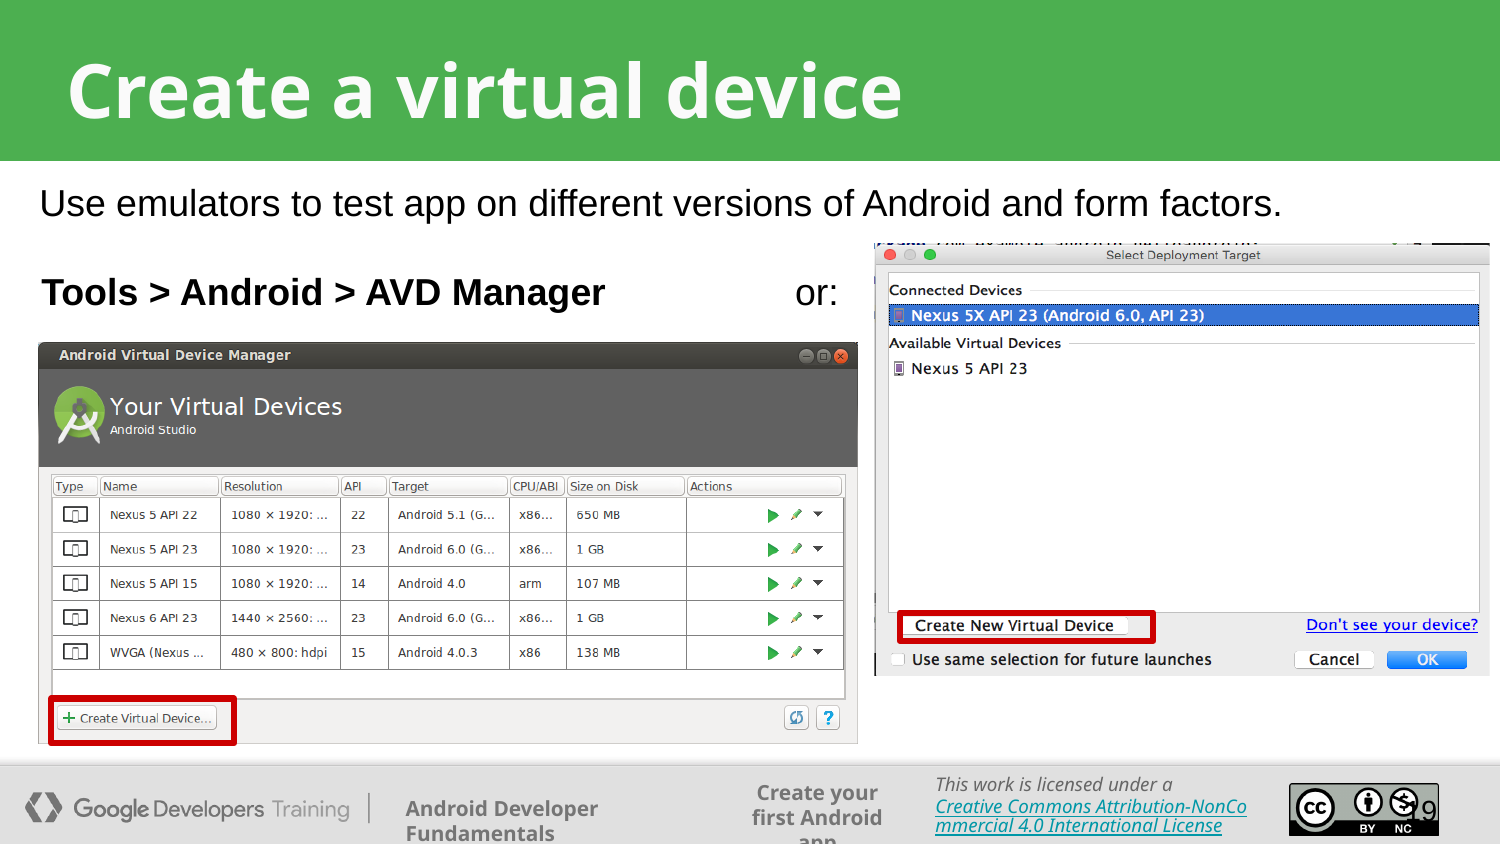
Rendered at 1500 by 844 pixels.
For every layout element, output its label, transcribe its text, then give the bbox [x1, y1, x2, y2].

text_box Tools > Android > AVD Manager or: [26, 253, 862, 327]
slide_number 19 [1389, 777, 1480, 842]
title Create a virtual device [51, 28, 1449, 122]
text_box Use emulators to test app on different versions of Android and form factors. [24, 163, 1460, 238]
picture [0, 161, 1500, 844]
